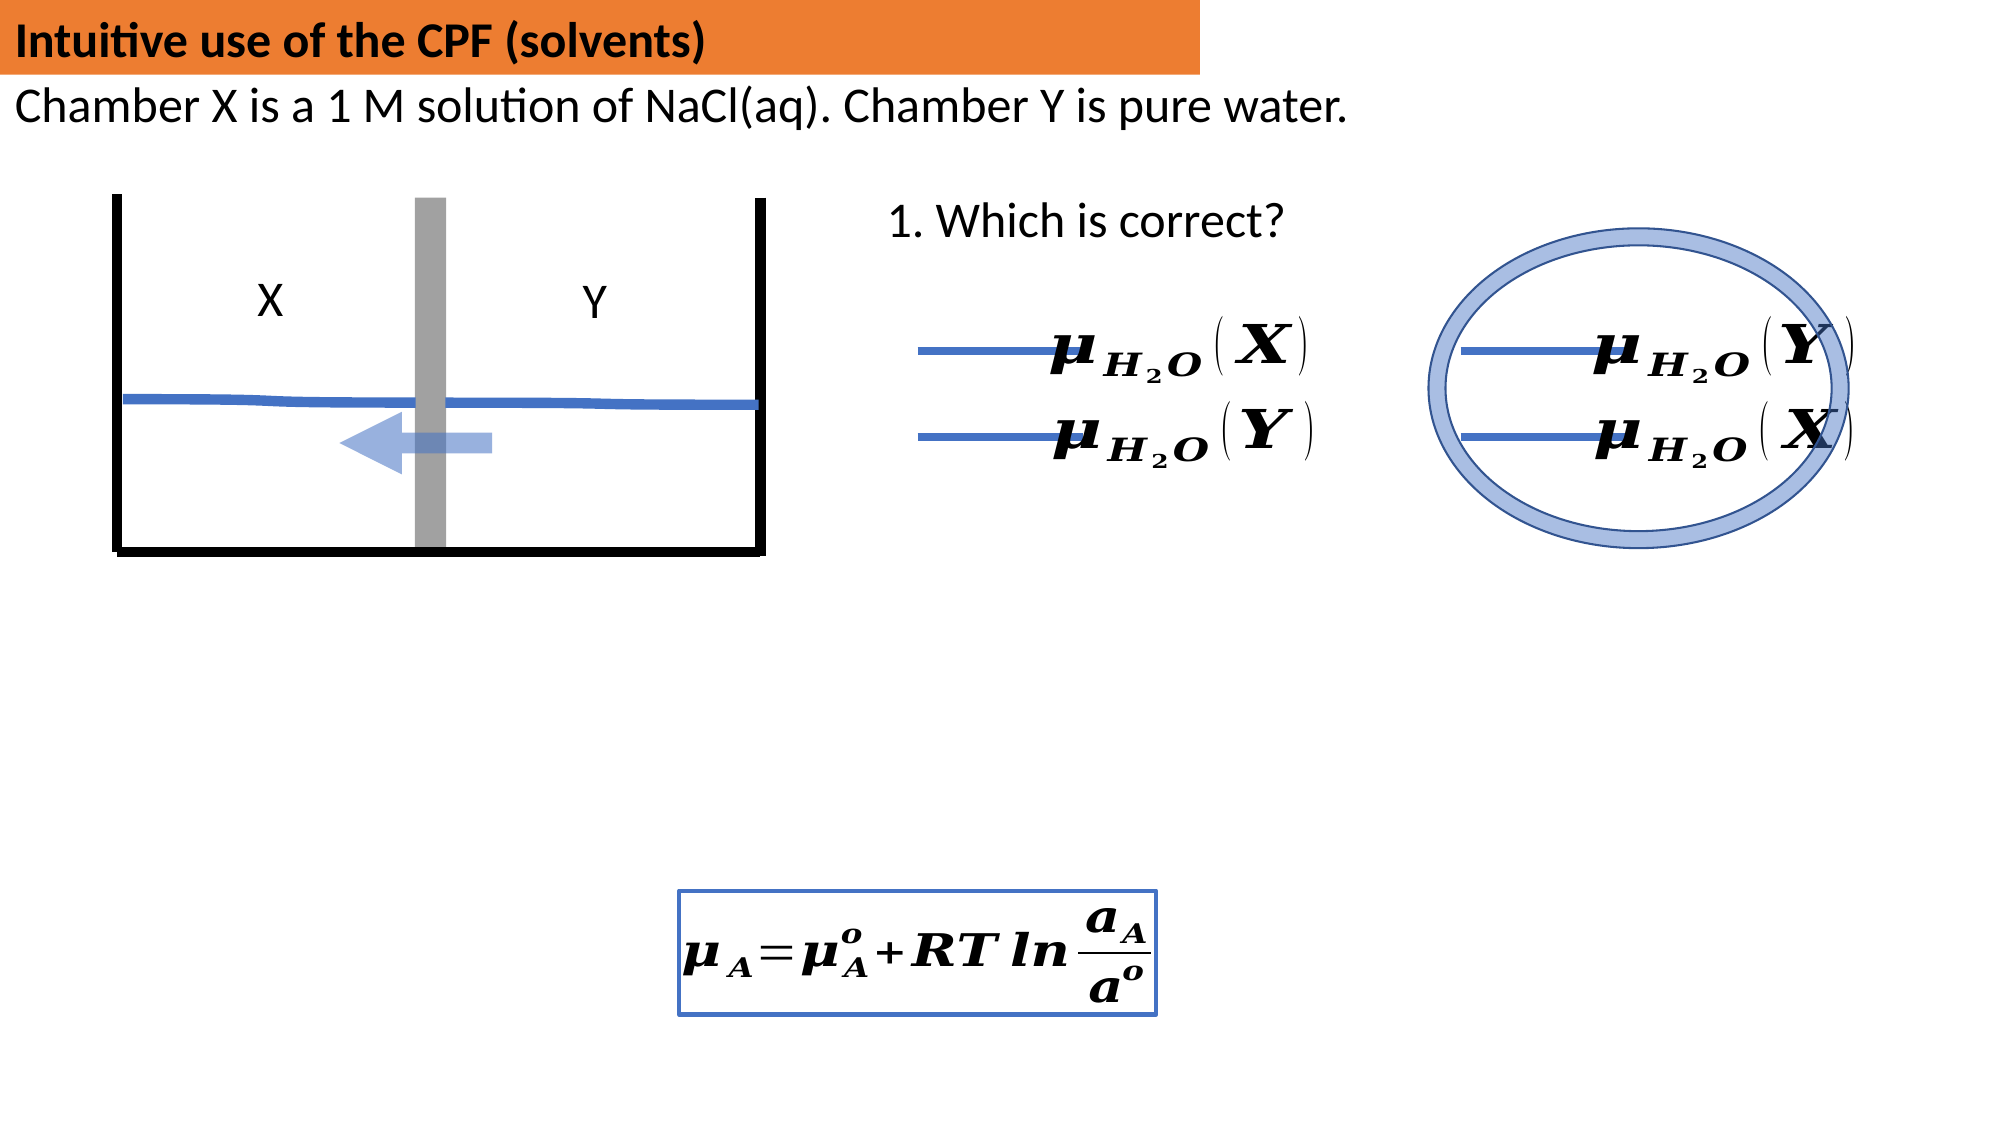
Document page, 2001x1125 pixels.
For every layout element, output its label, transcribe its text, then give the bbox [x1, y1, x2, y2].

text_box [117, 194, 761, 556]
text_box [1459, 474, 1818, 550]
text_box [871, 180, 1858, 474]
text_box Chamber X is a 1 M solution of NaCl(aq). Chamber Y is pure water. [0, 64, 1885, 140]
text_box Intuitive use of the CPF (solvents) [0, 0, 1200, 64]
